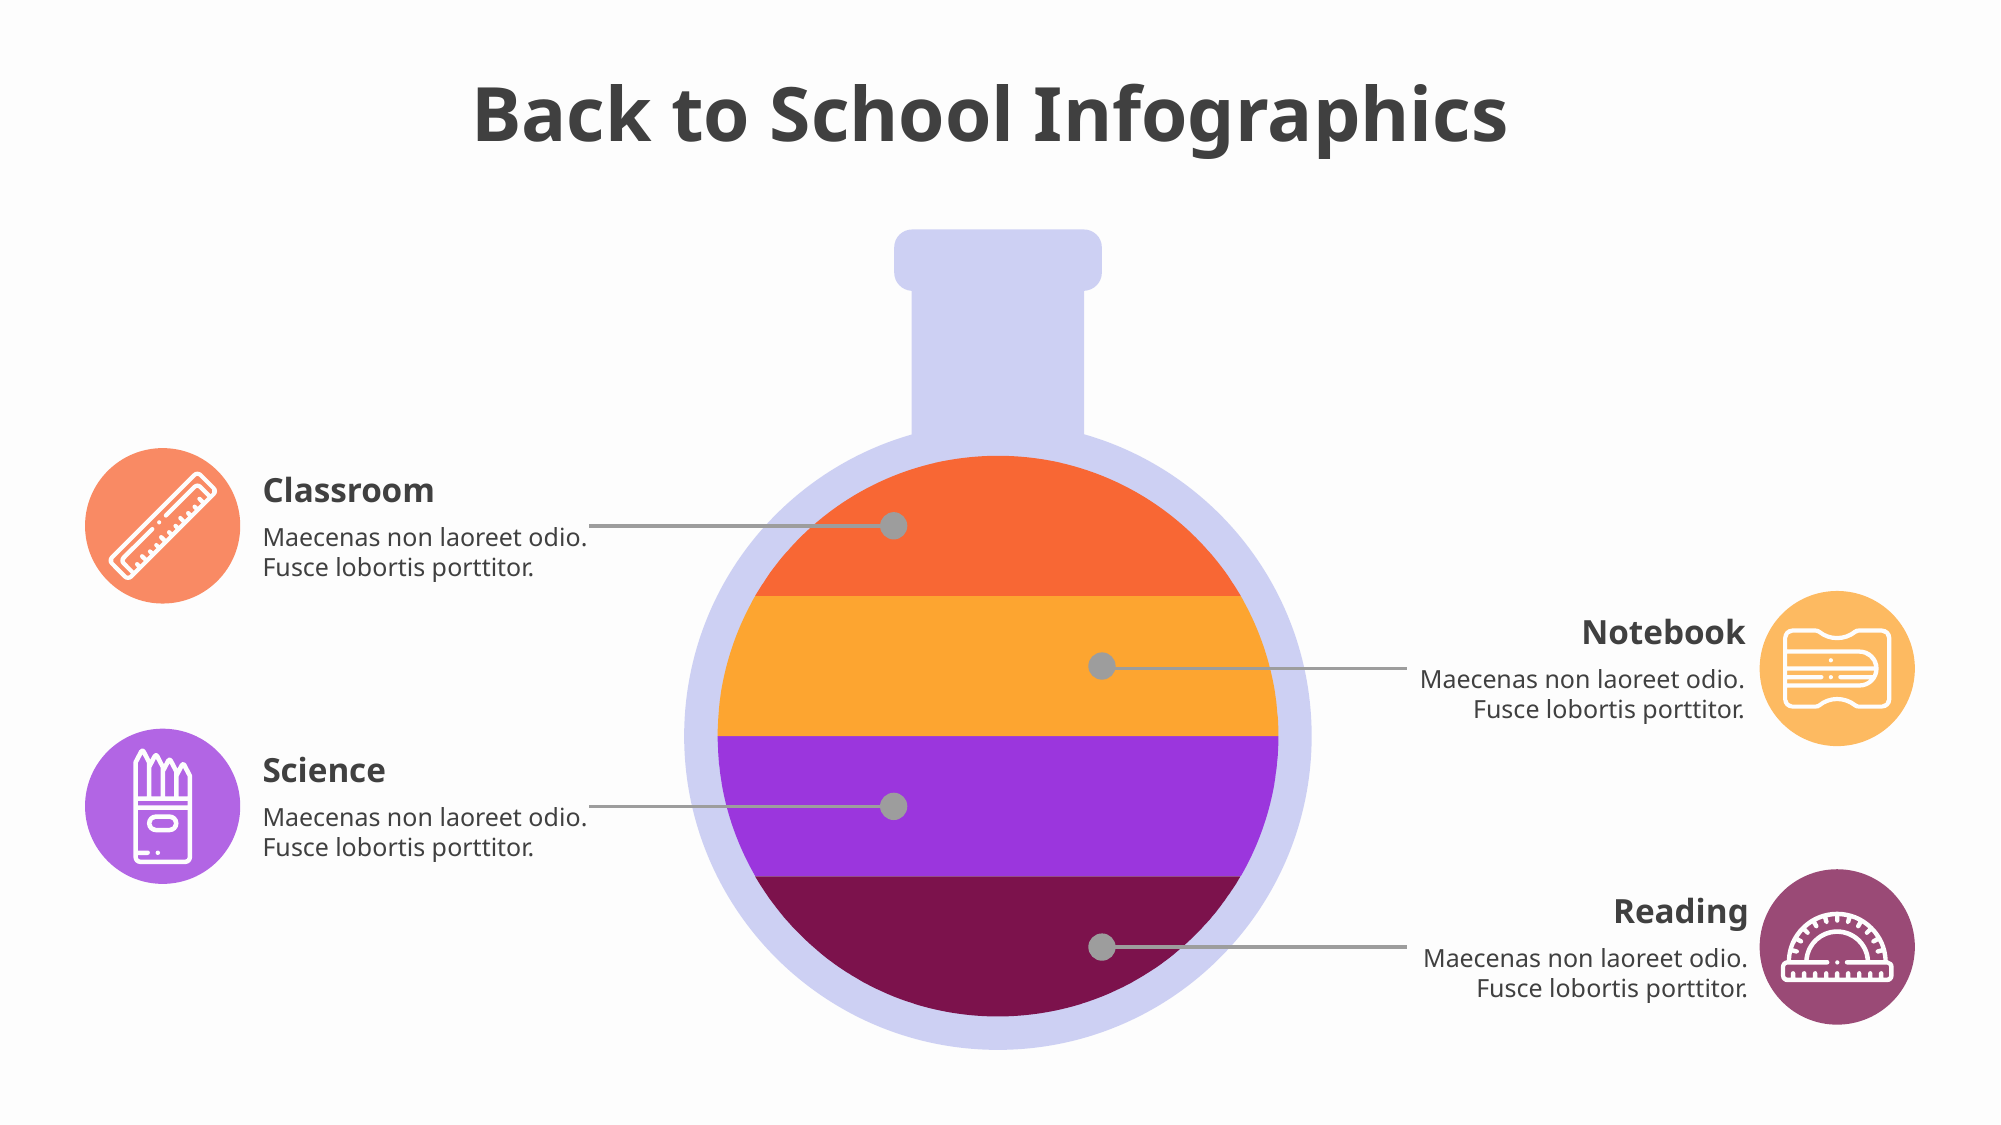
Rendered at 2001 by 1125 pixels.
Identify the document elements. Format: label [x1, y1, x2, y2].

text_box [85, 229, 1915, 1050]
